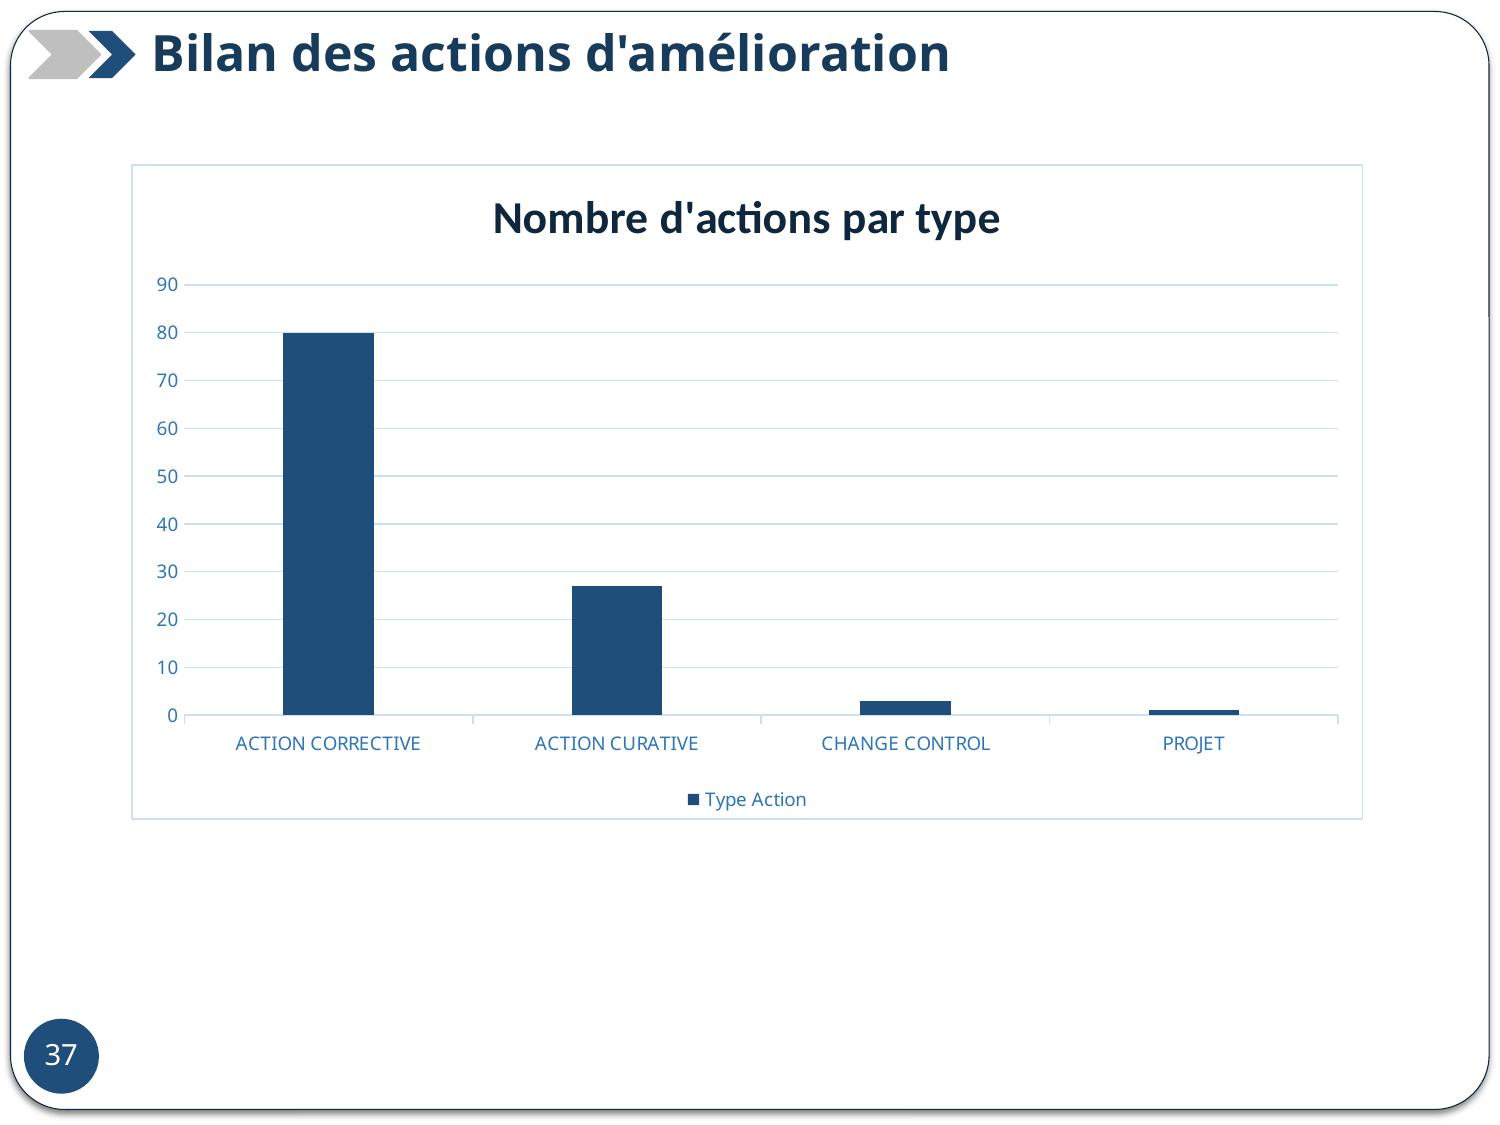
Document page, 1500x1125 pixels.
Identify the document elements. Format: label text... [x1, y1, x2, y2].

text_box [87, 29, 137, 80]
text_box [28, 29, 102, 80]
slide_number 31 [23, 1018, 99, 1094]
text_box Bilan des actions d'amélioration [0, 14, 1117, 89]
chart [130, 163, 1364, 820]
